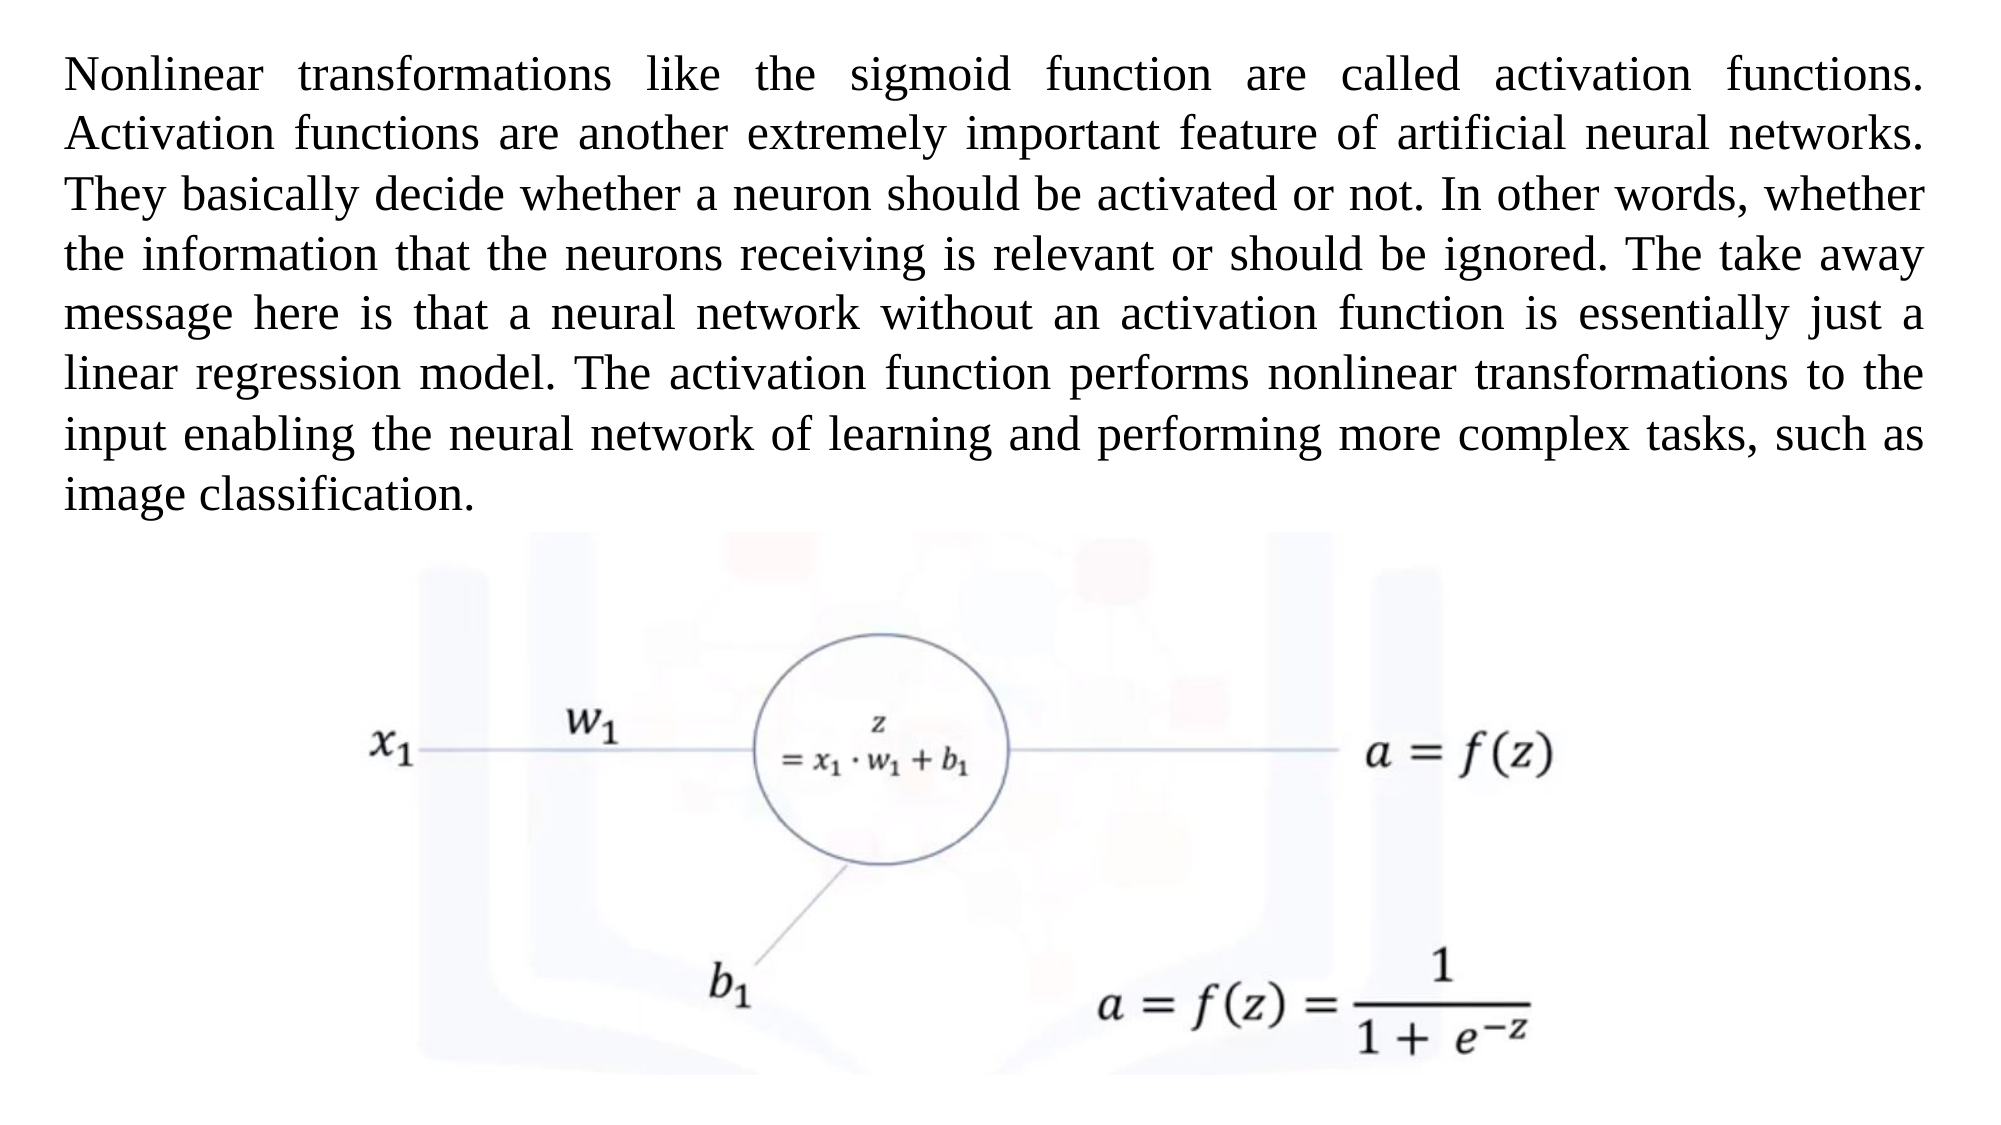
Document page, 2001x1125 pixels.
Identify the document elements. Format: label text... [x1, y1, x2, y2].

text_box Nonlinear transformations like the sigmoid function are called activation functions. Activation functions are another extremely important feature of artificial neural networks. They basically decide whether a neuron should be activated or not. In other words, whether the information that the neurons receiving is relevant or should be ignored. The take away message here is that a neural network without an activation function is essentially just a linear regression model. The activation function performs nonlinear transformations to the input enabling the neural network of learning and performing more complex tasks, such as image classification. [49, 32, 1942, 528]
picture [311, 532, 1610, 1075]
